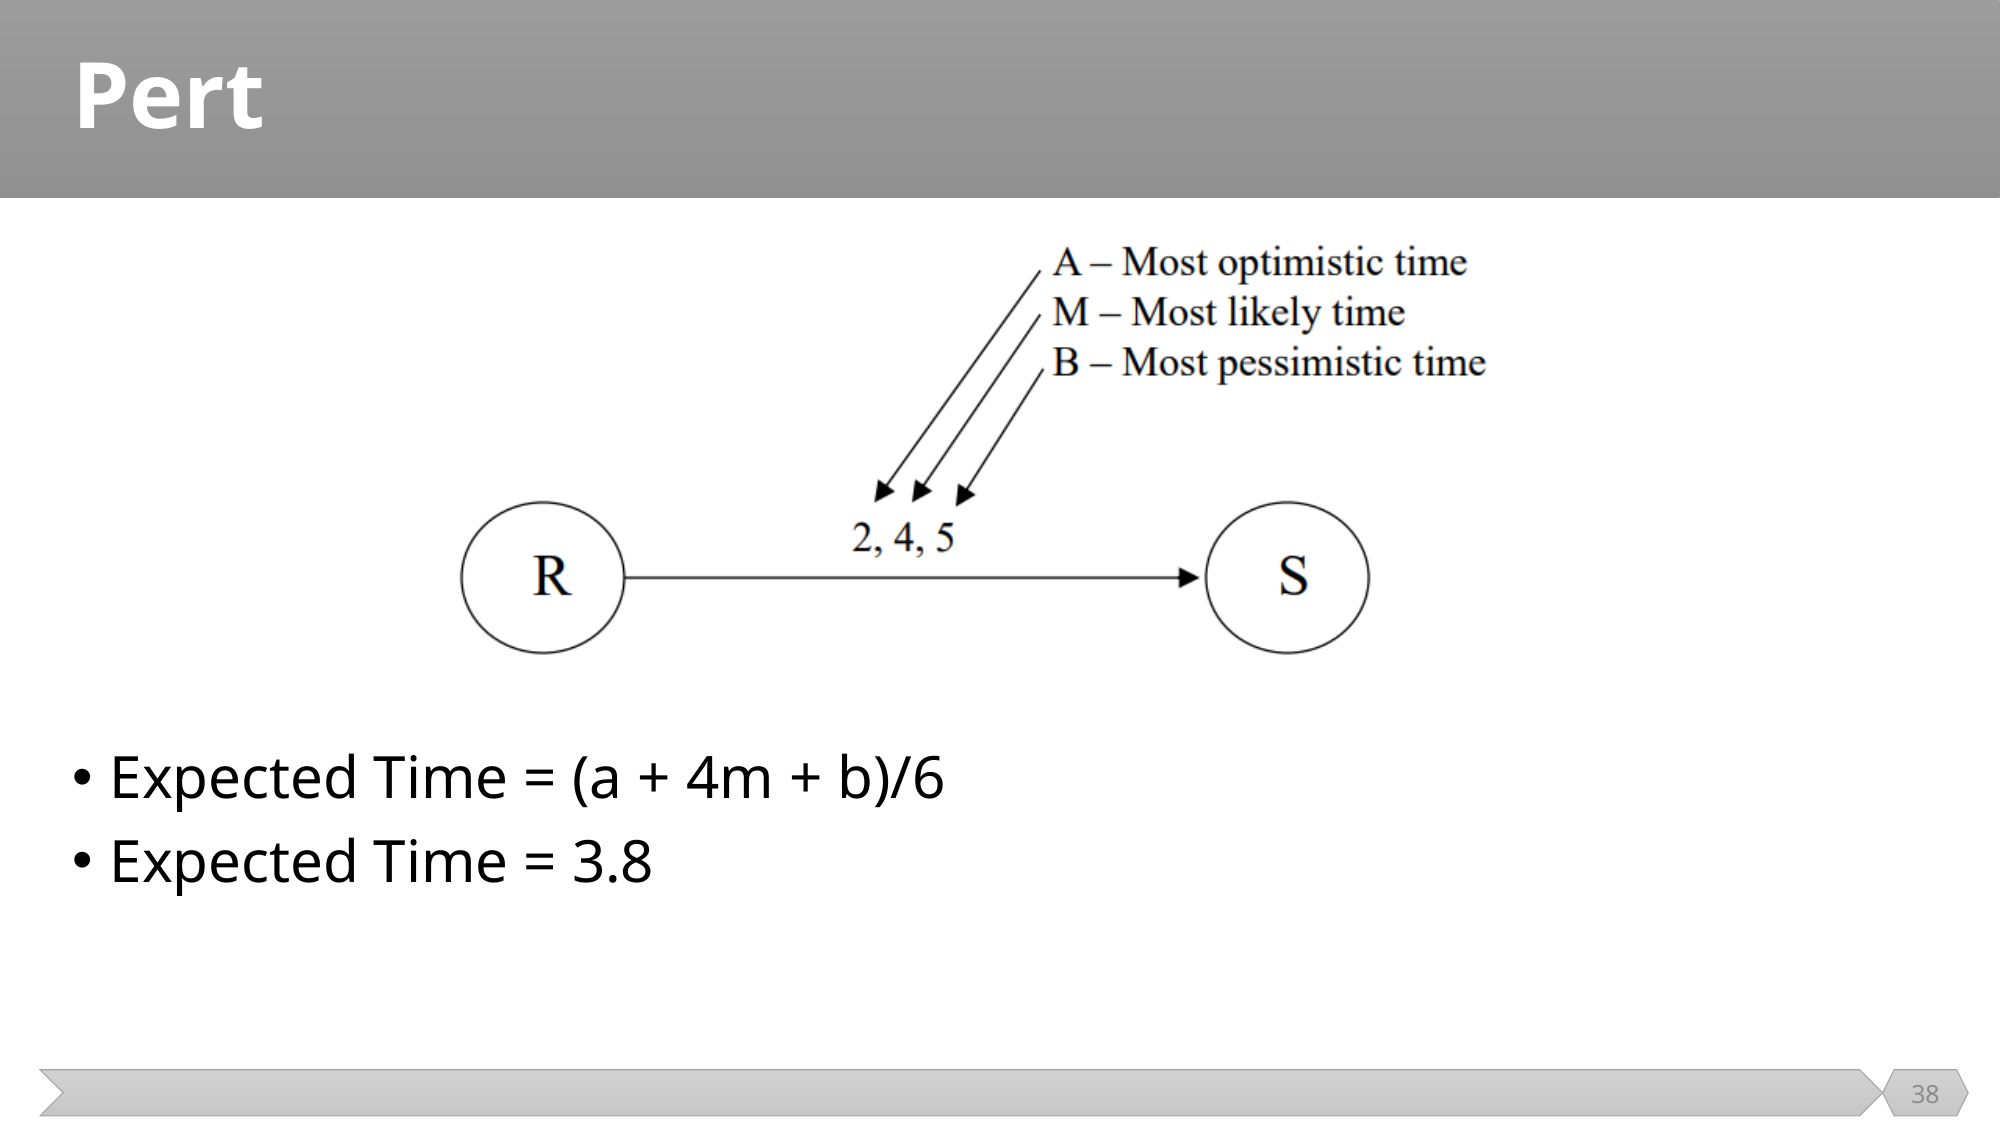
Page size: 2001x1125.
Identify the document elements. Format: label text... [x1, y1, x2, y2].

title Pert [56, 0, 1969, 199]
slide_number 38 [1882, 1065, 1969, 1125]
picture [439, 230, 1552, 694]
list Expected Time = (a + 4m + b)/6 Expected Time = 3.8 [56, 230, 1969, 1010]
